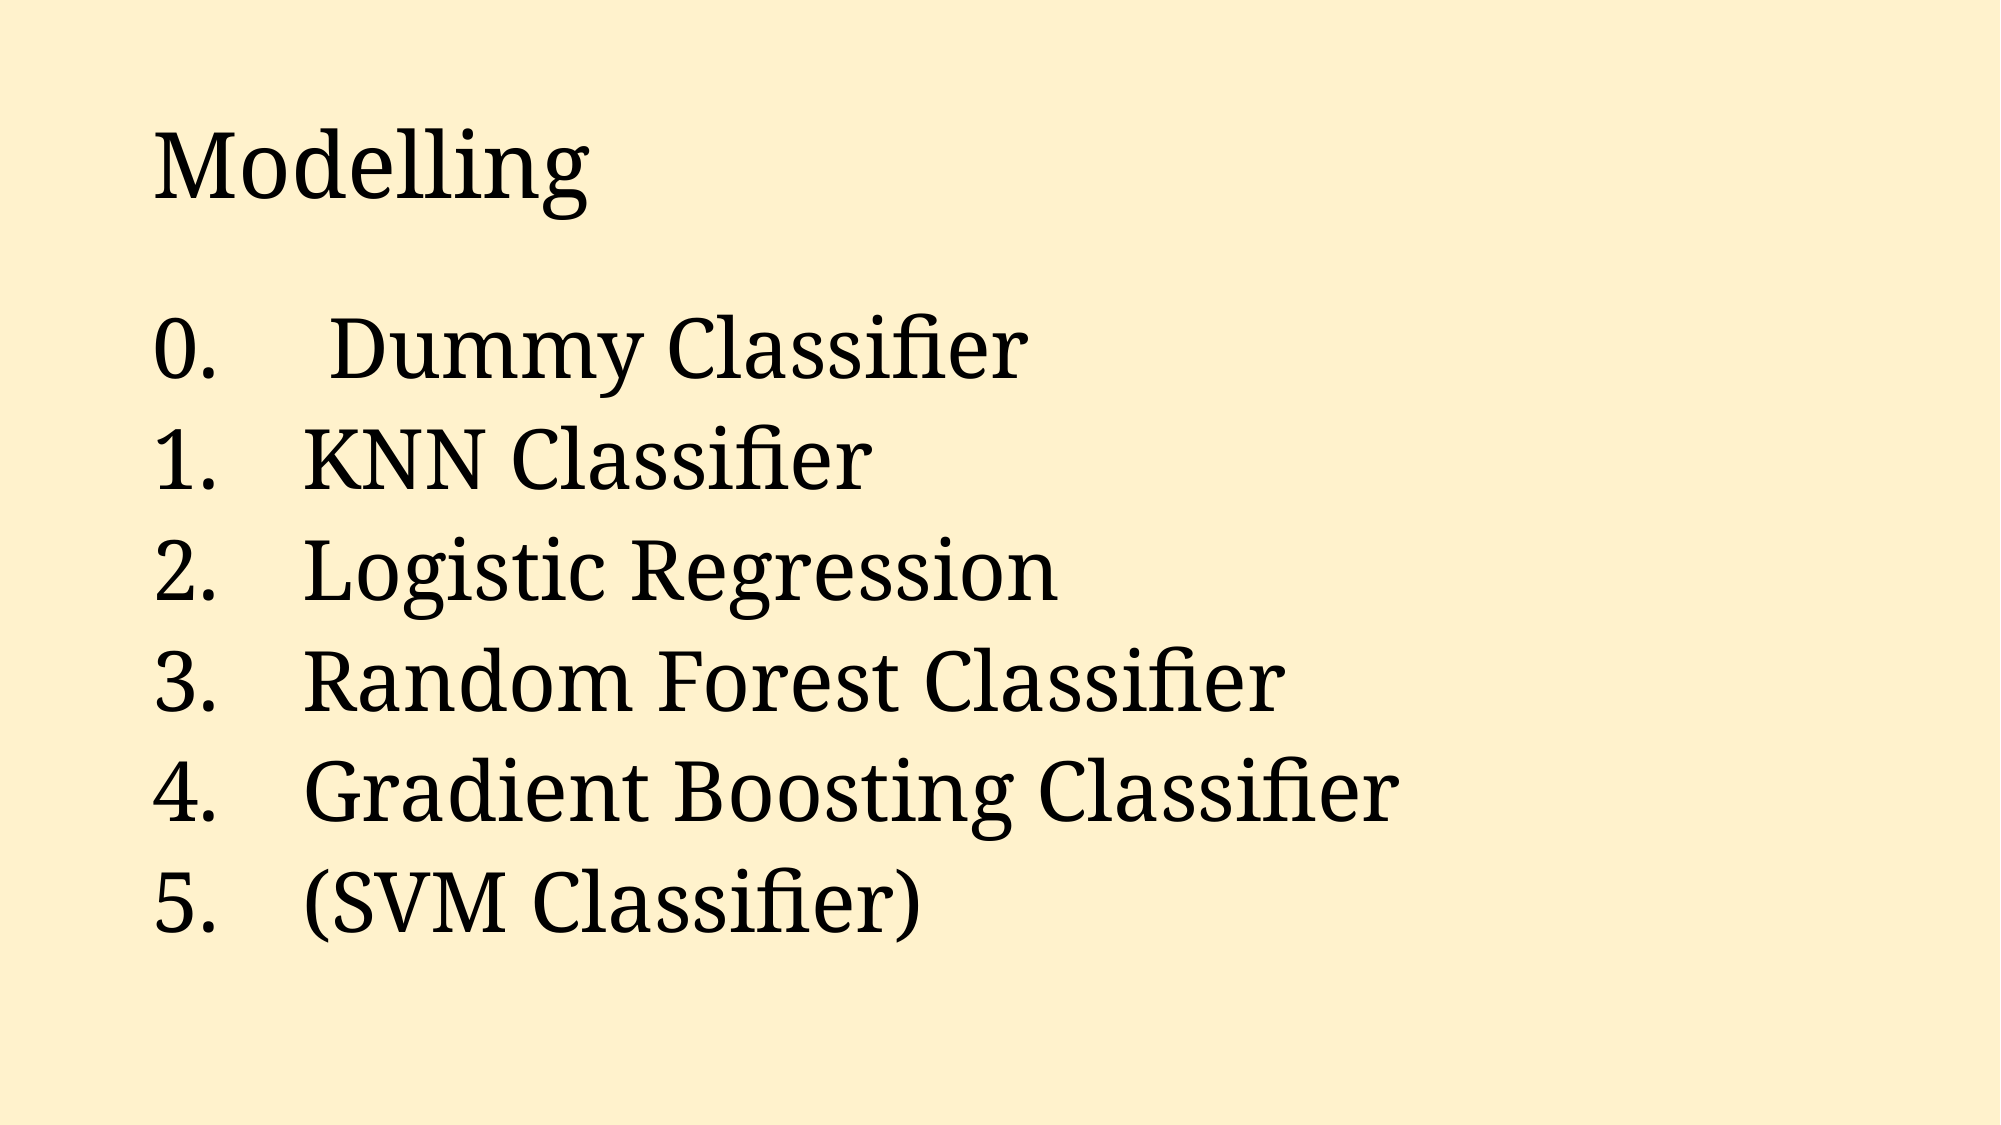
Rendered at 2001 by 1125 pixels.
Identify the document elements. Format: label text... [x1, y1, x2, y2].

title Modelling [137, 59, 1863, 278]
list 0. Dummy Classifier 1. KNN Classifier 2. Logistic Regression 3. Random Forest Classifier 4. Gradient Boosting Classifier 5. (SVM Classifier) [137, 299, 1863, 1014]
